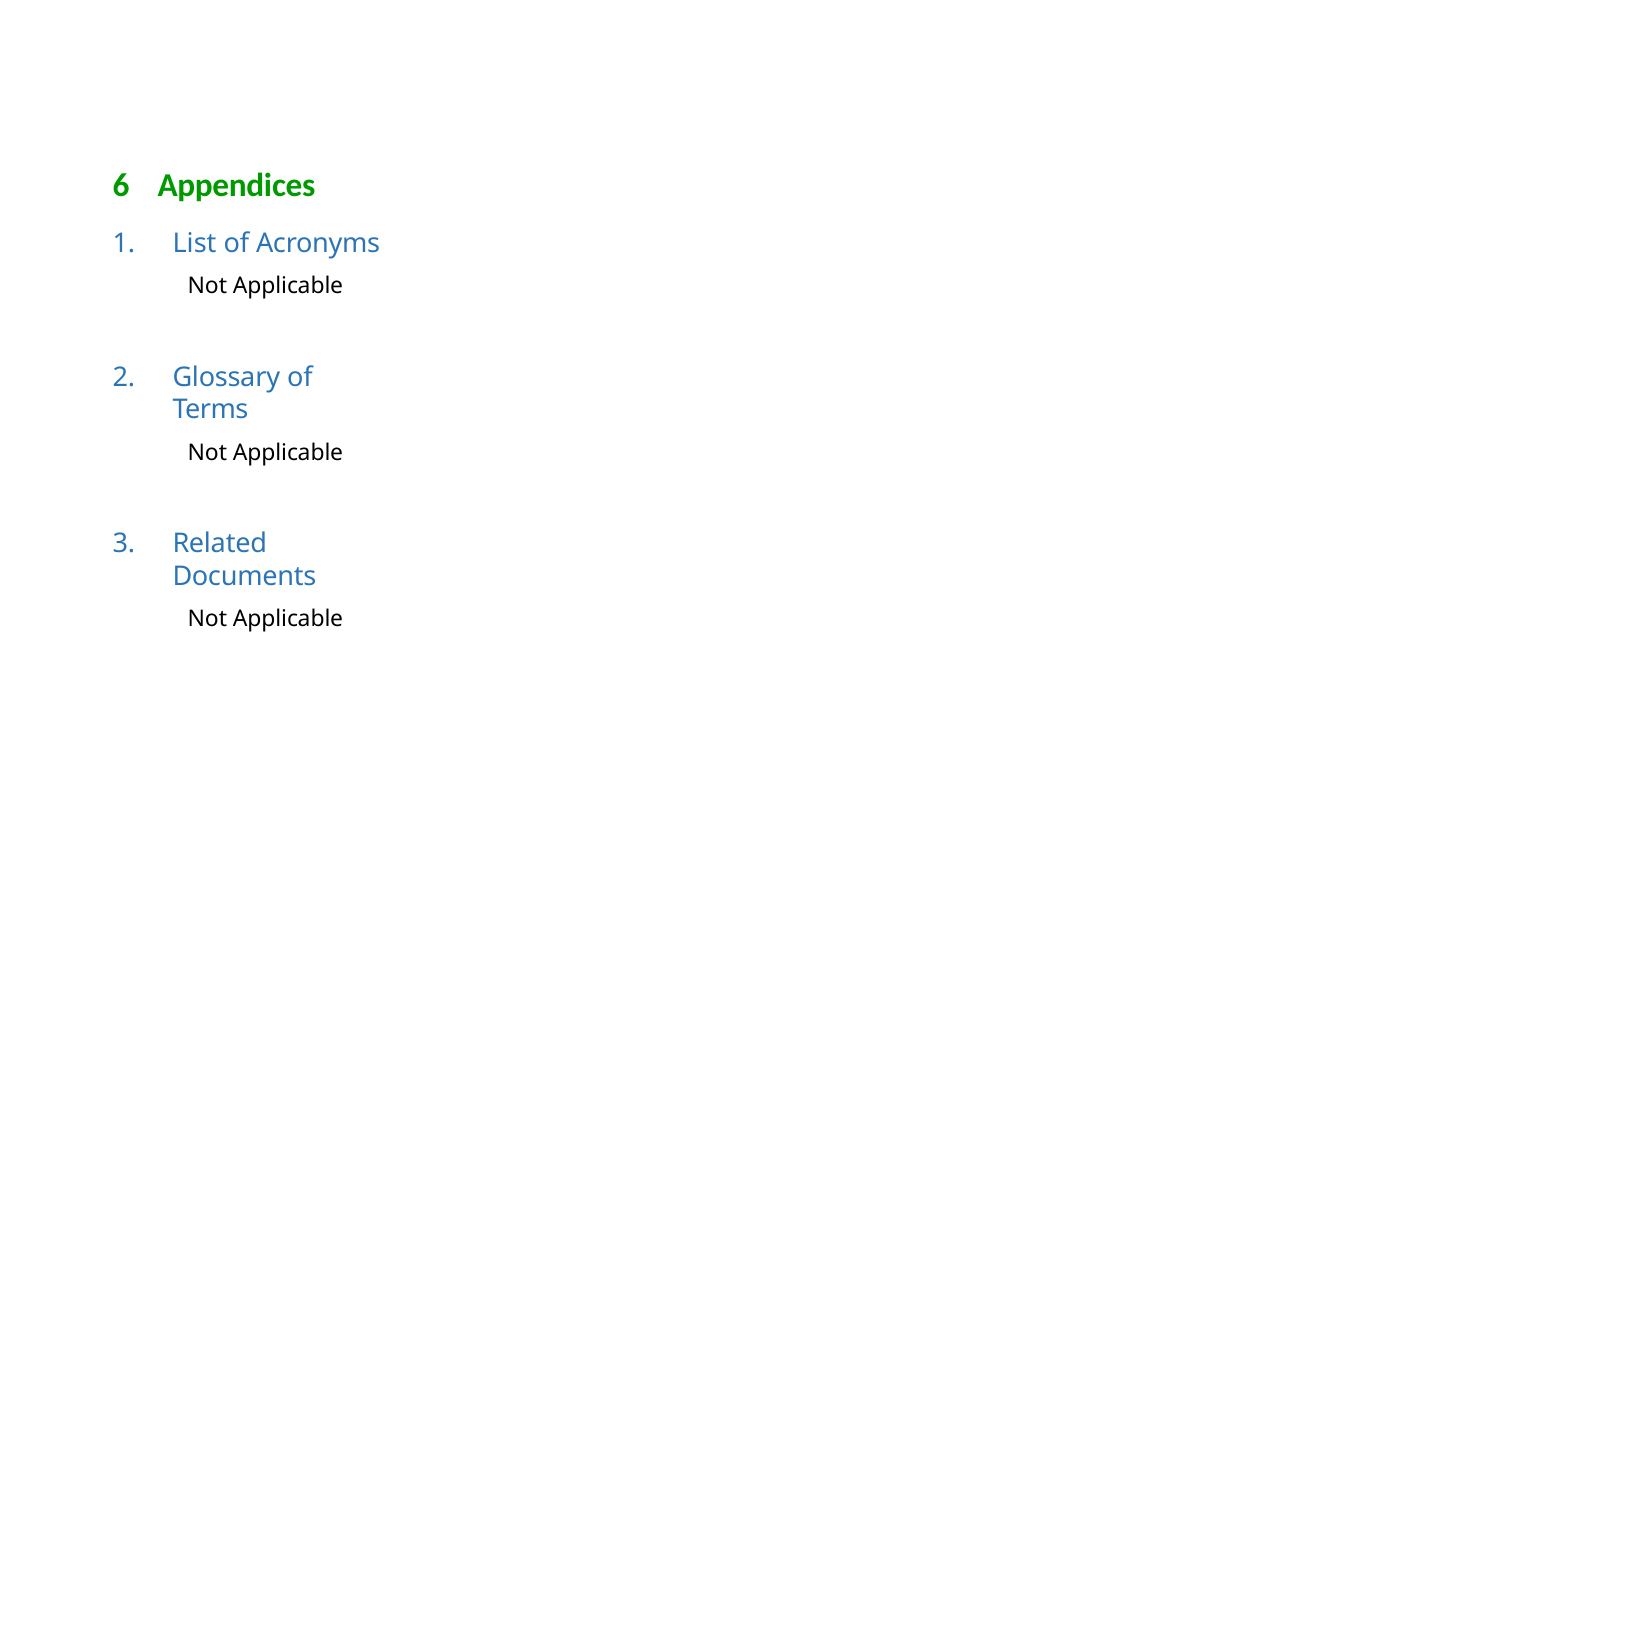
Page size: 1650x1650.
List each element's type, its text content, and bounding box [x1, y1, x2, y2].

text_box Appendices List of Acronyms Not Applicable Glossary of Terms Not Applicable Related Documents Not Applicable [110, 161, 385, 631]
